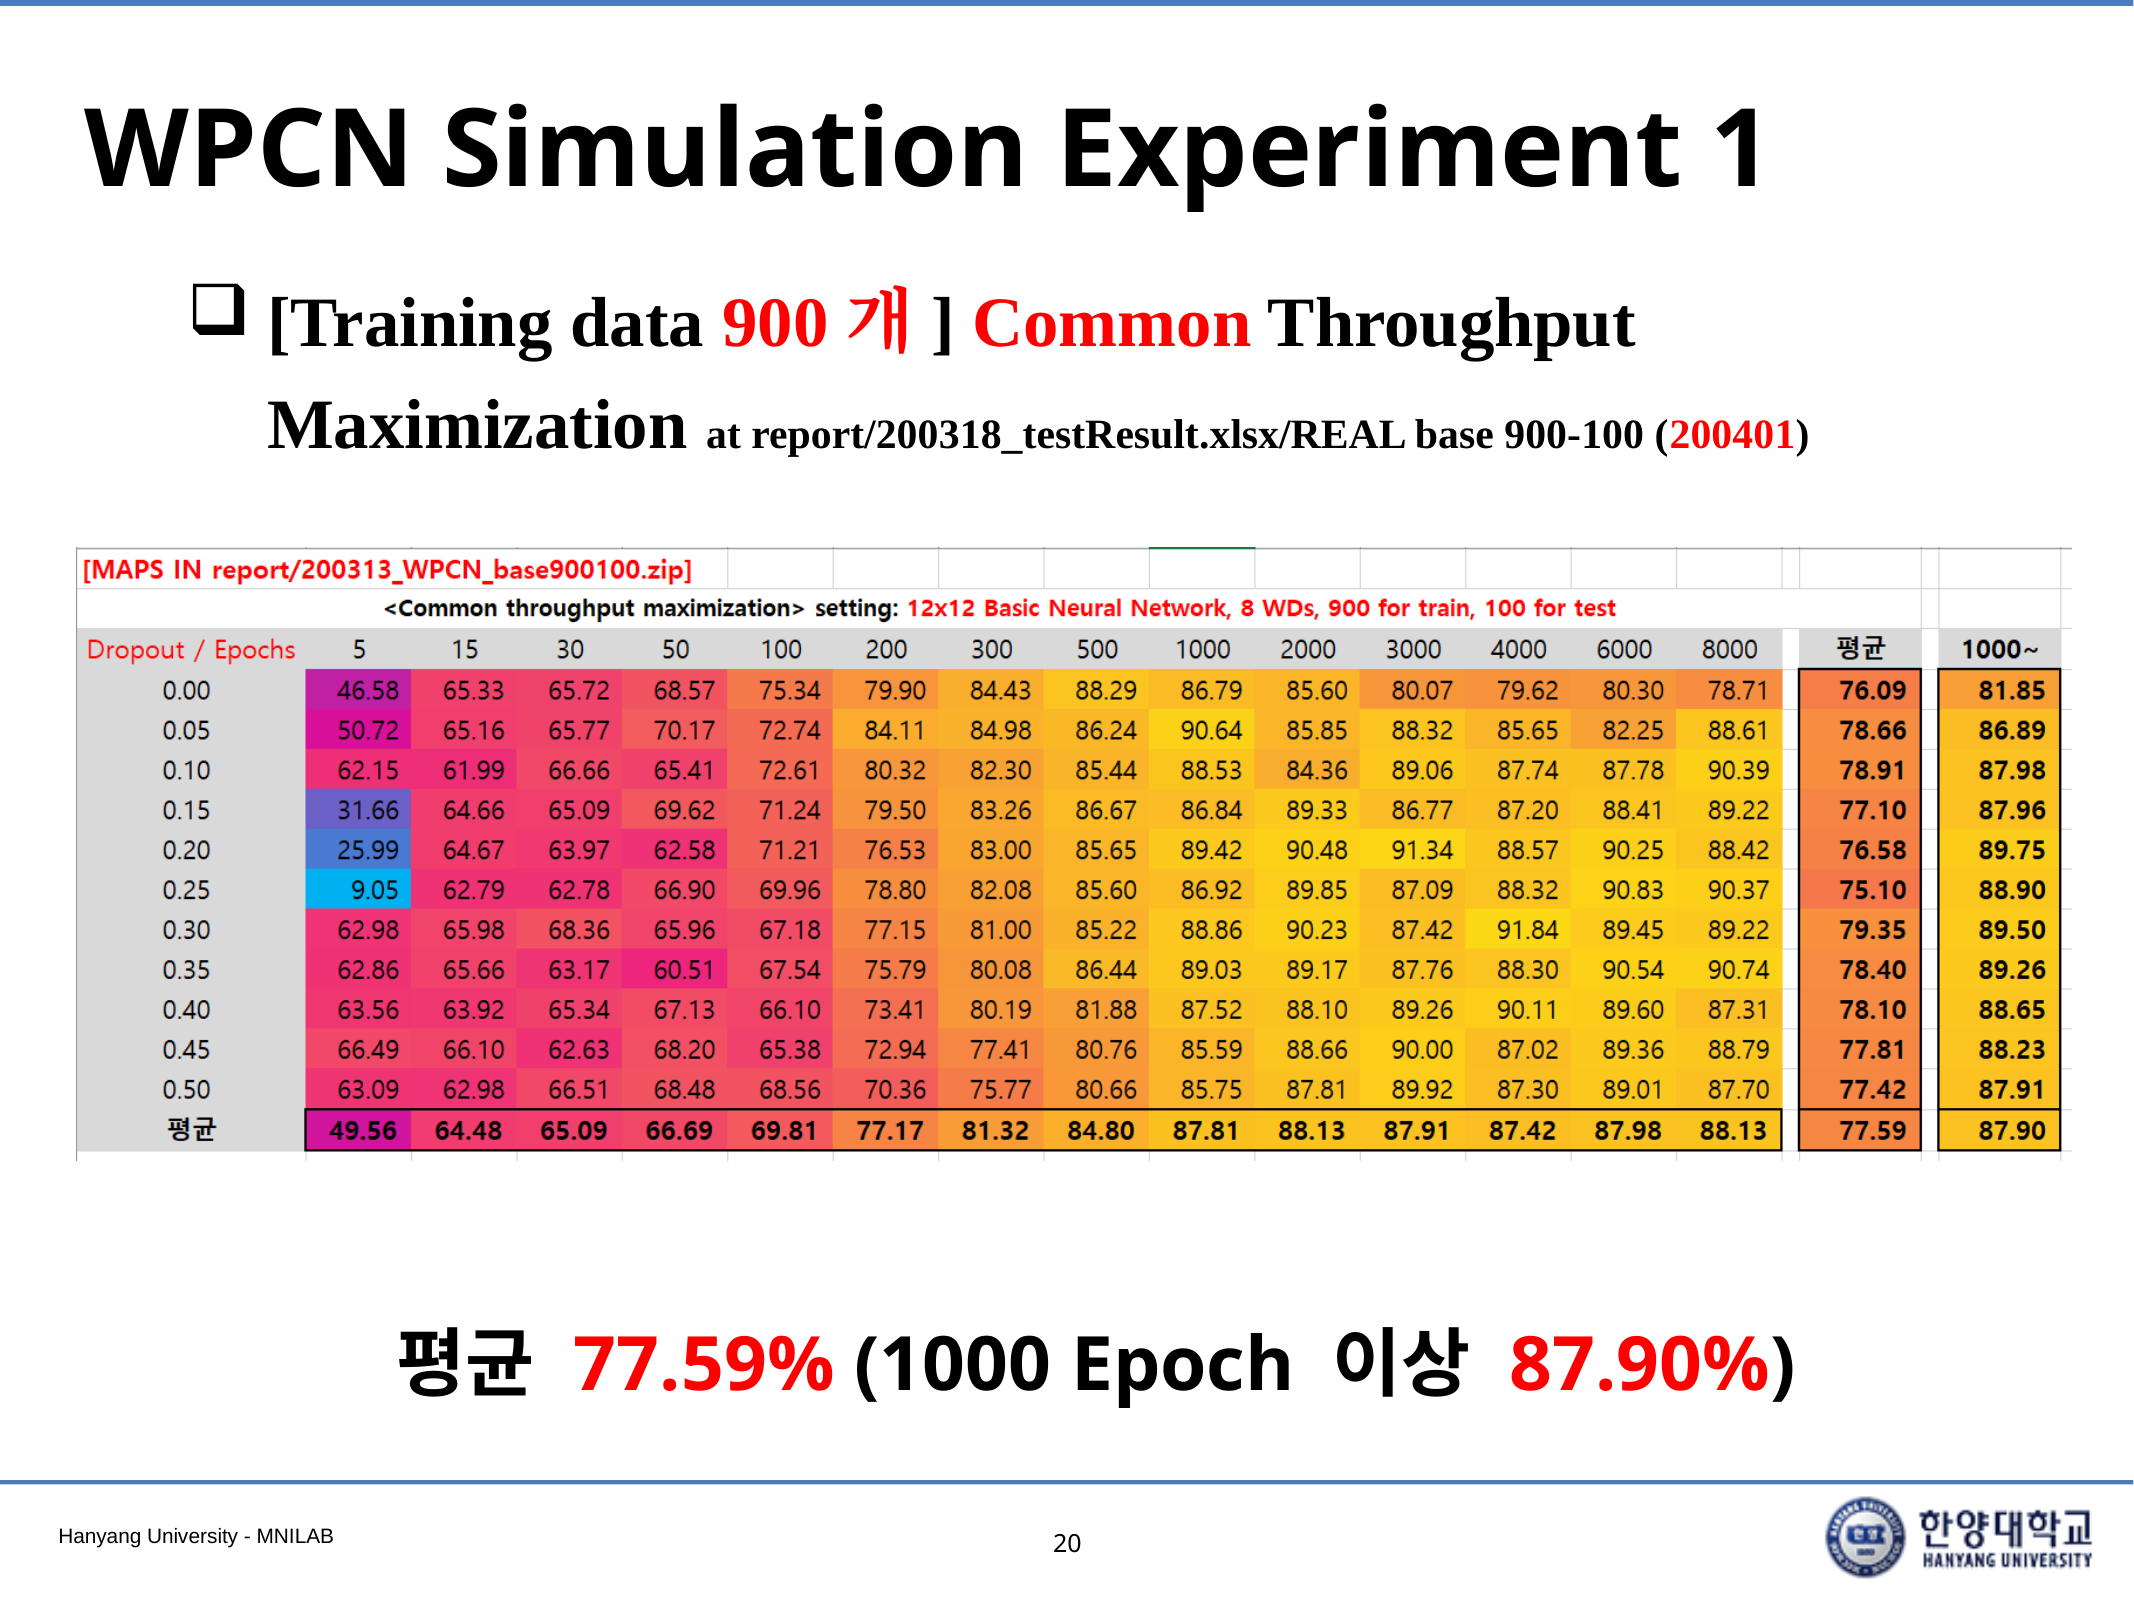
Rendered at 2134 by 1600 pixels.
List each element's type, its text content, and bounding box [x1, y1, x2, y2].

list [Training data 900개] Common Throughput Maximization at report/200318_testResult.xlsx/REAL base 900-100 (200401) [179, 250, 2081, 909]
picture [1797, 1495, 2128, 1581]
title WPCN Simulation Experiment 1 [75, 41, 2058, 245]
picture [75, 547, 2072, 1161]
slide_number 20 [1037, 1518, 1098, 1567]
text_box 평균 77.59% (1000 Epoch 이상 87.90%) [388, 1307, 1805, 1414]
